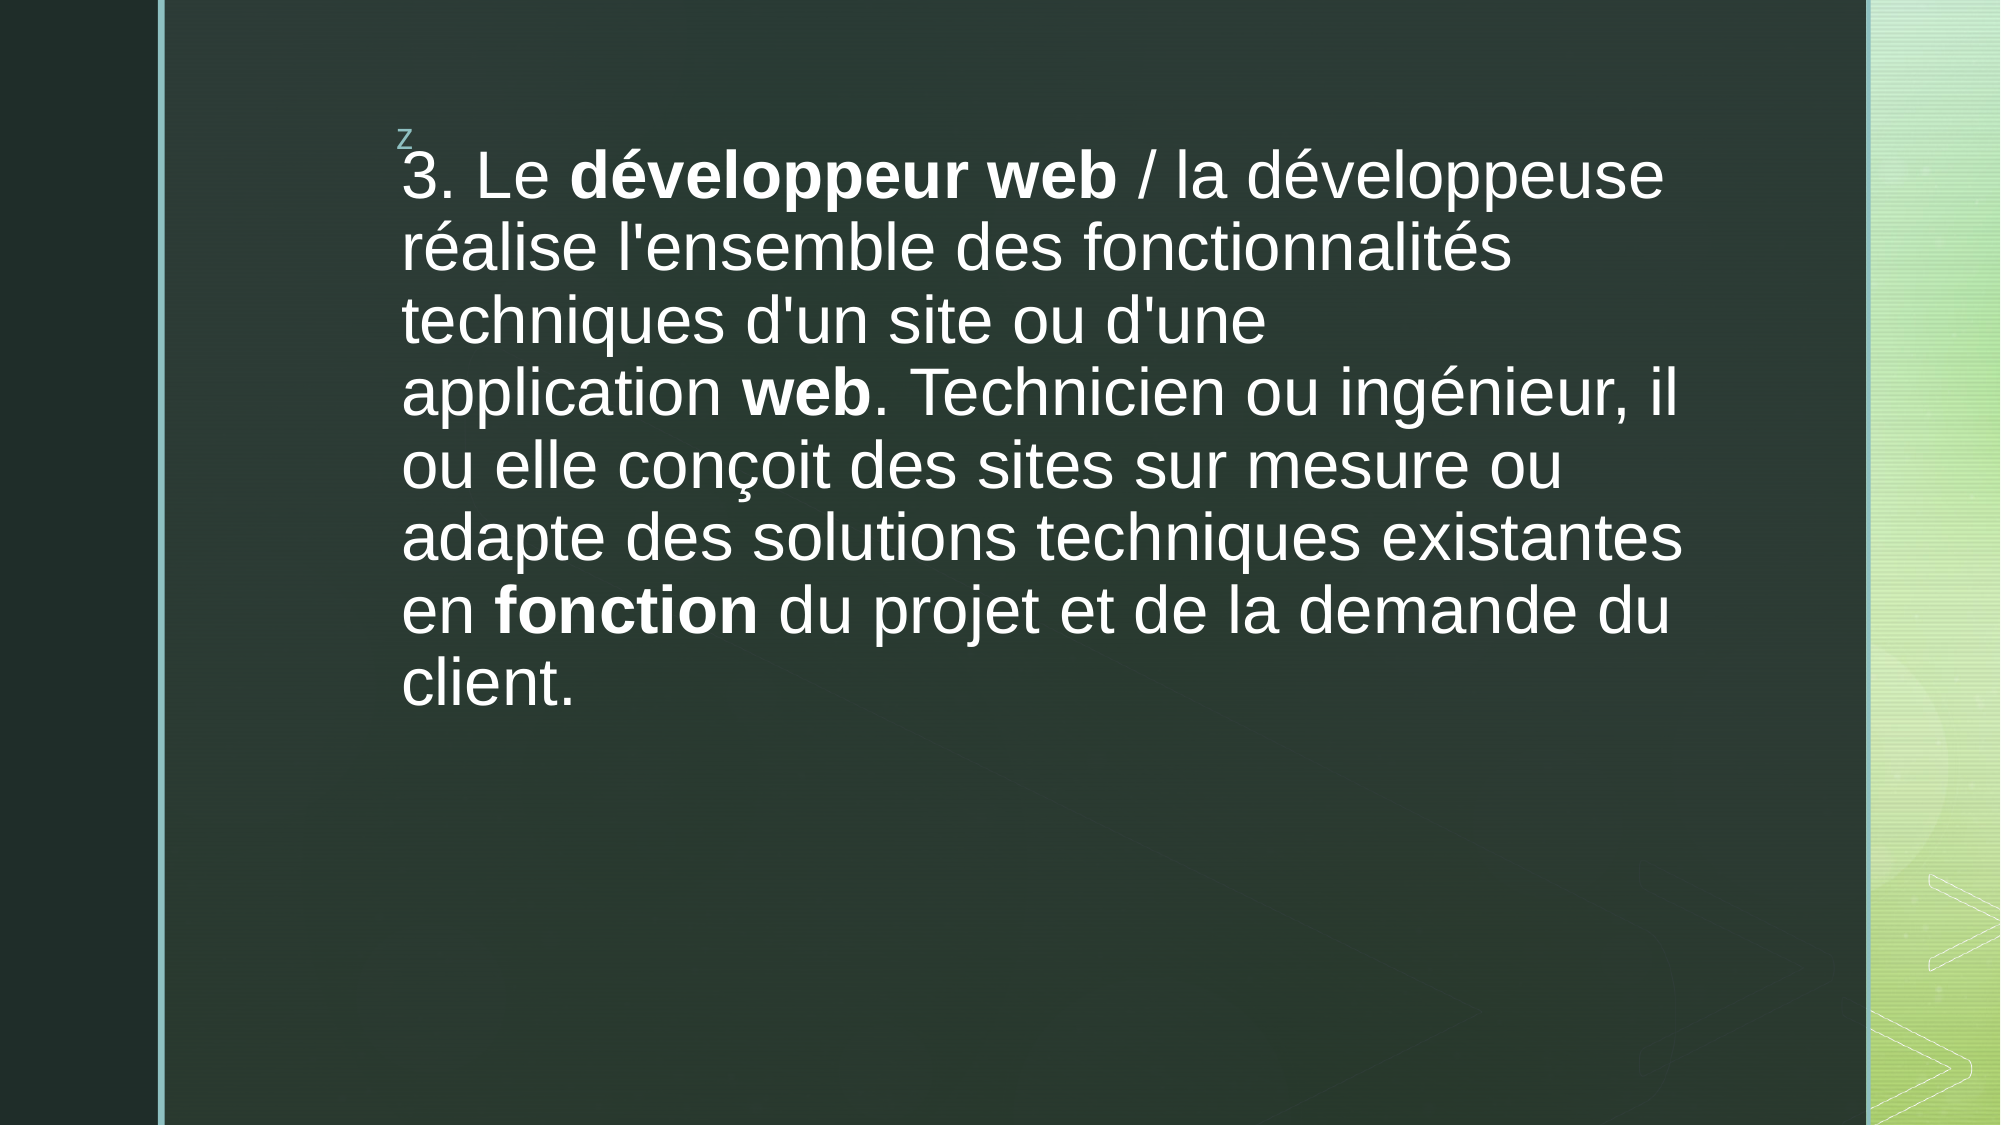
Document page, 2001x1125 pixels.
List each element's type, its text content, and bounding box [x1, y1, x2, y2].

title 3. Le développeur web / la développeuse réalise l'ensemble des fonctionnalités techniques d'un site ou d'une application web. Technicien ou ingénieur, il ou elle conçoit des sites sur mesure ou adapte des solutions techniques existantes en fonction du projet et de la demande du client. [385, 132, 1720, 734]
picture [1871, 0, 2001, 1125]
